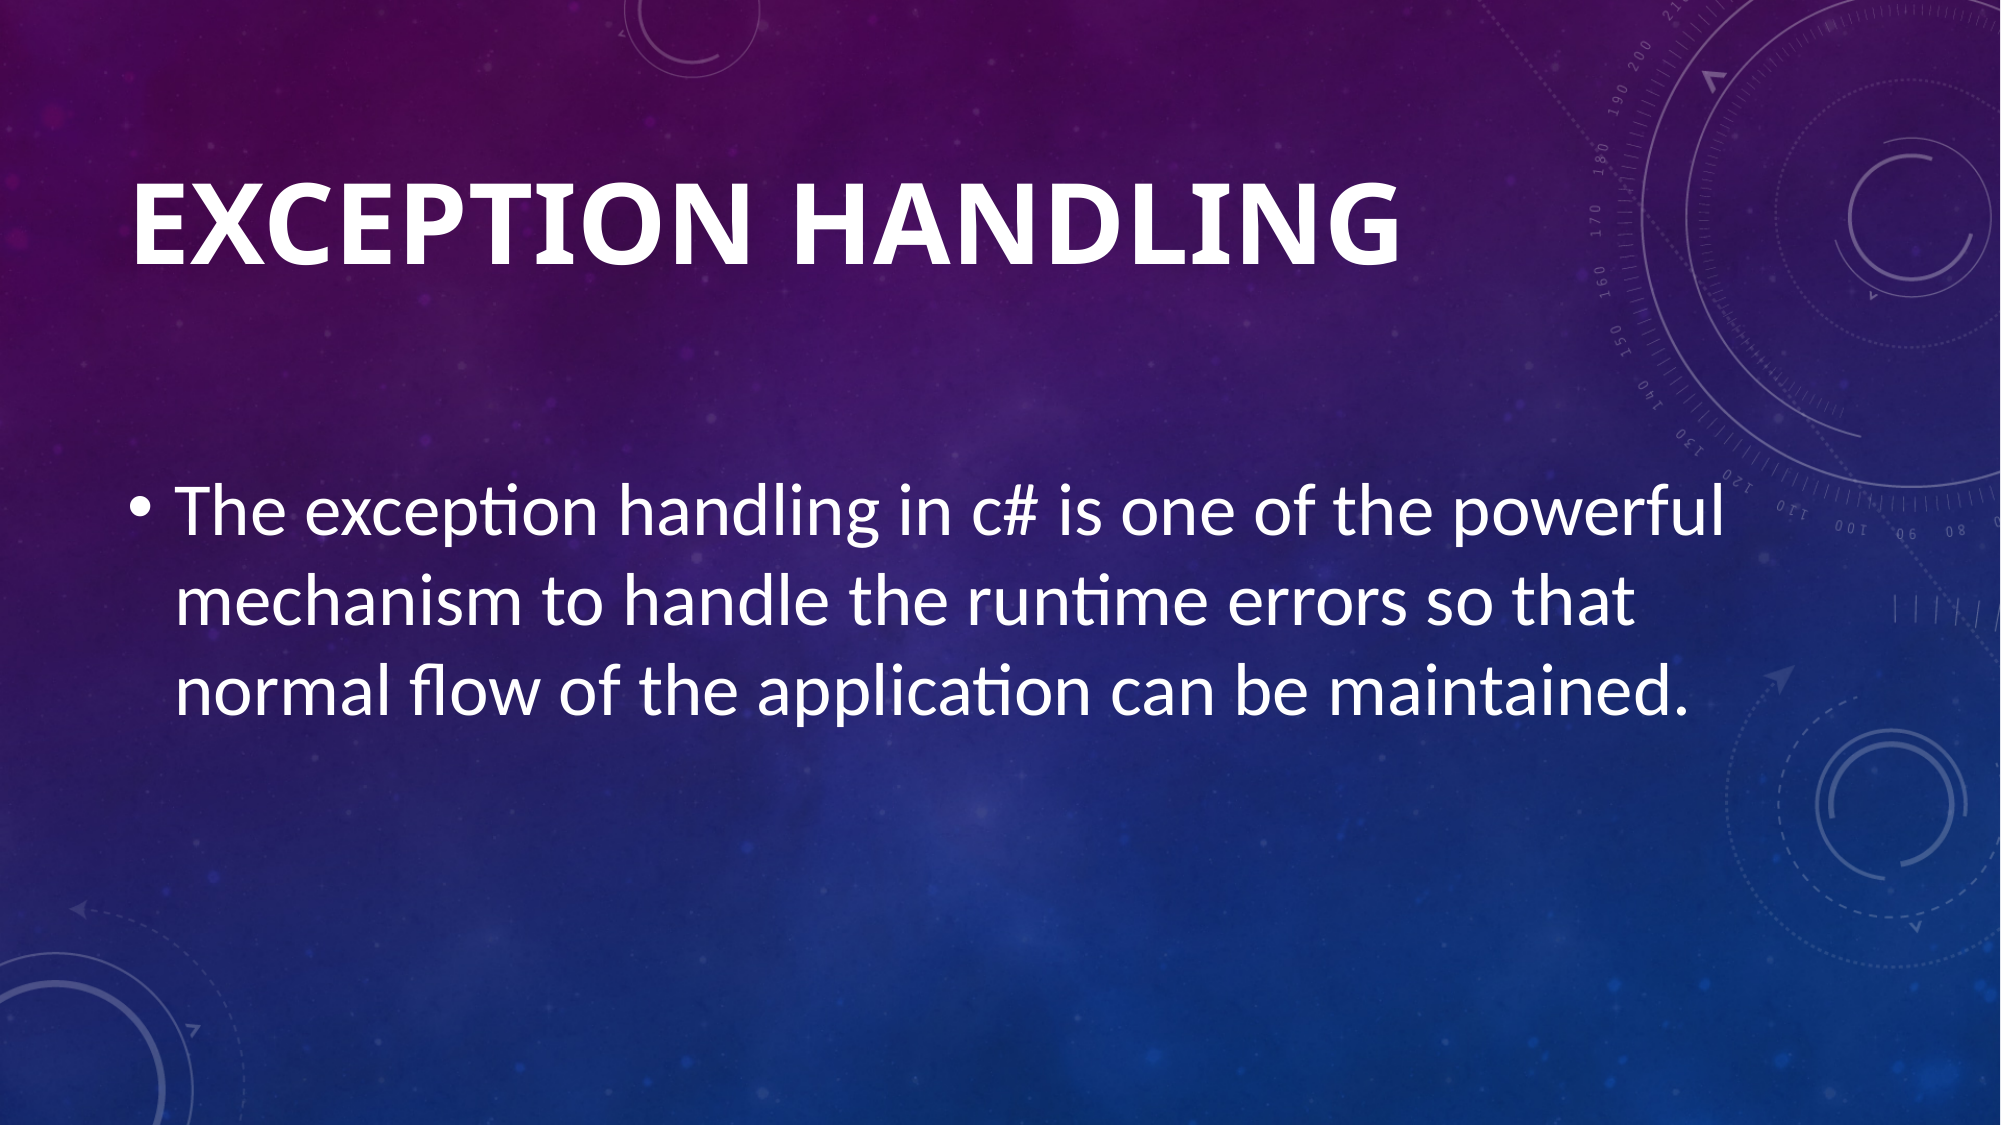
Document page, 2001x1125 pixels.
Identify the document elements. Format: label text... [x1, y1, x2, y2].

list The exception handling in c# is one of the powerful mechanism to handle the runtime errors so that normal flow of the application can be maintained. [112, 351, 1775, 950]
picture [0, 0, 2001, 1125]
title EXCEPTION HANDLING [112, 99, 1775, 339]
